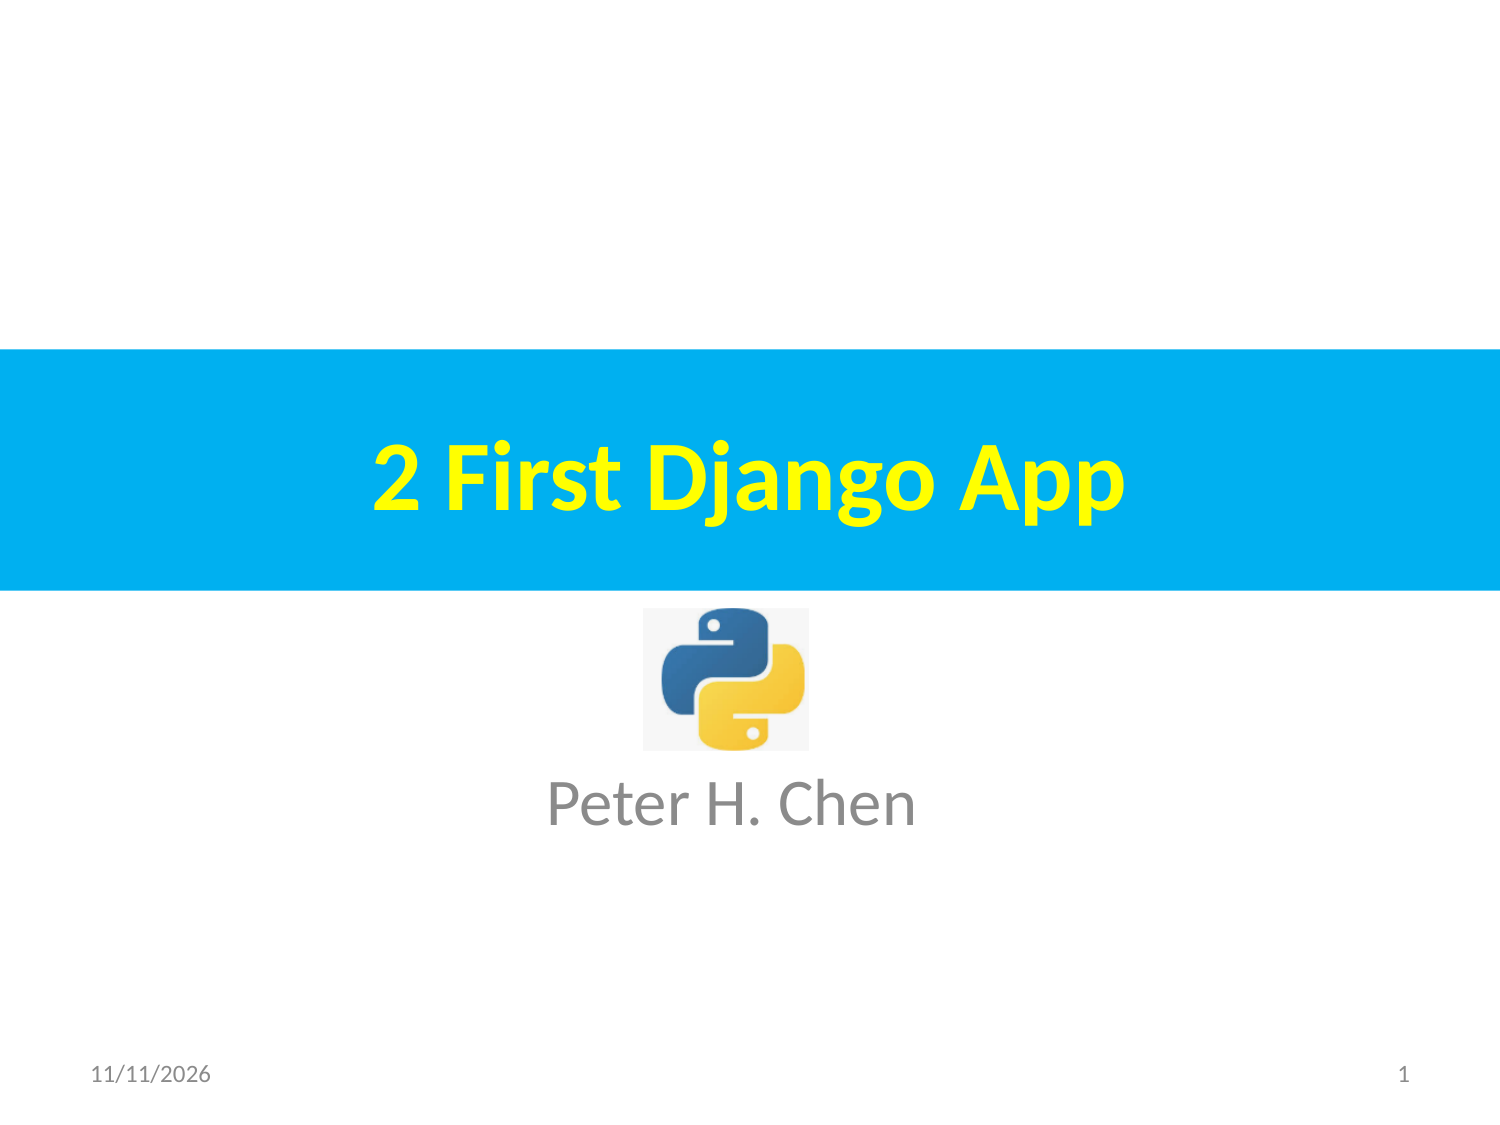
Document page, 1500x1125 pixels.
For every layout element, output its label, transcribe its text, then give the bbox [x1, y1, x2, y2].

slide_number 1 [1074, 1042, 1425, 1103]
subtitle Peter H. Chen [206, 751, 1257, 866]
title 2 First Django App [0, 349, 1500, 591]
picture [643, 606, 809, 752]
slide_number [75, 1042, 425, 1103]
